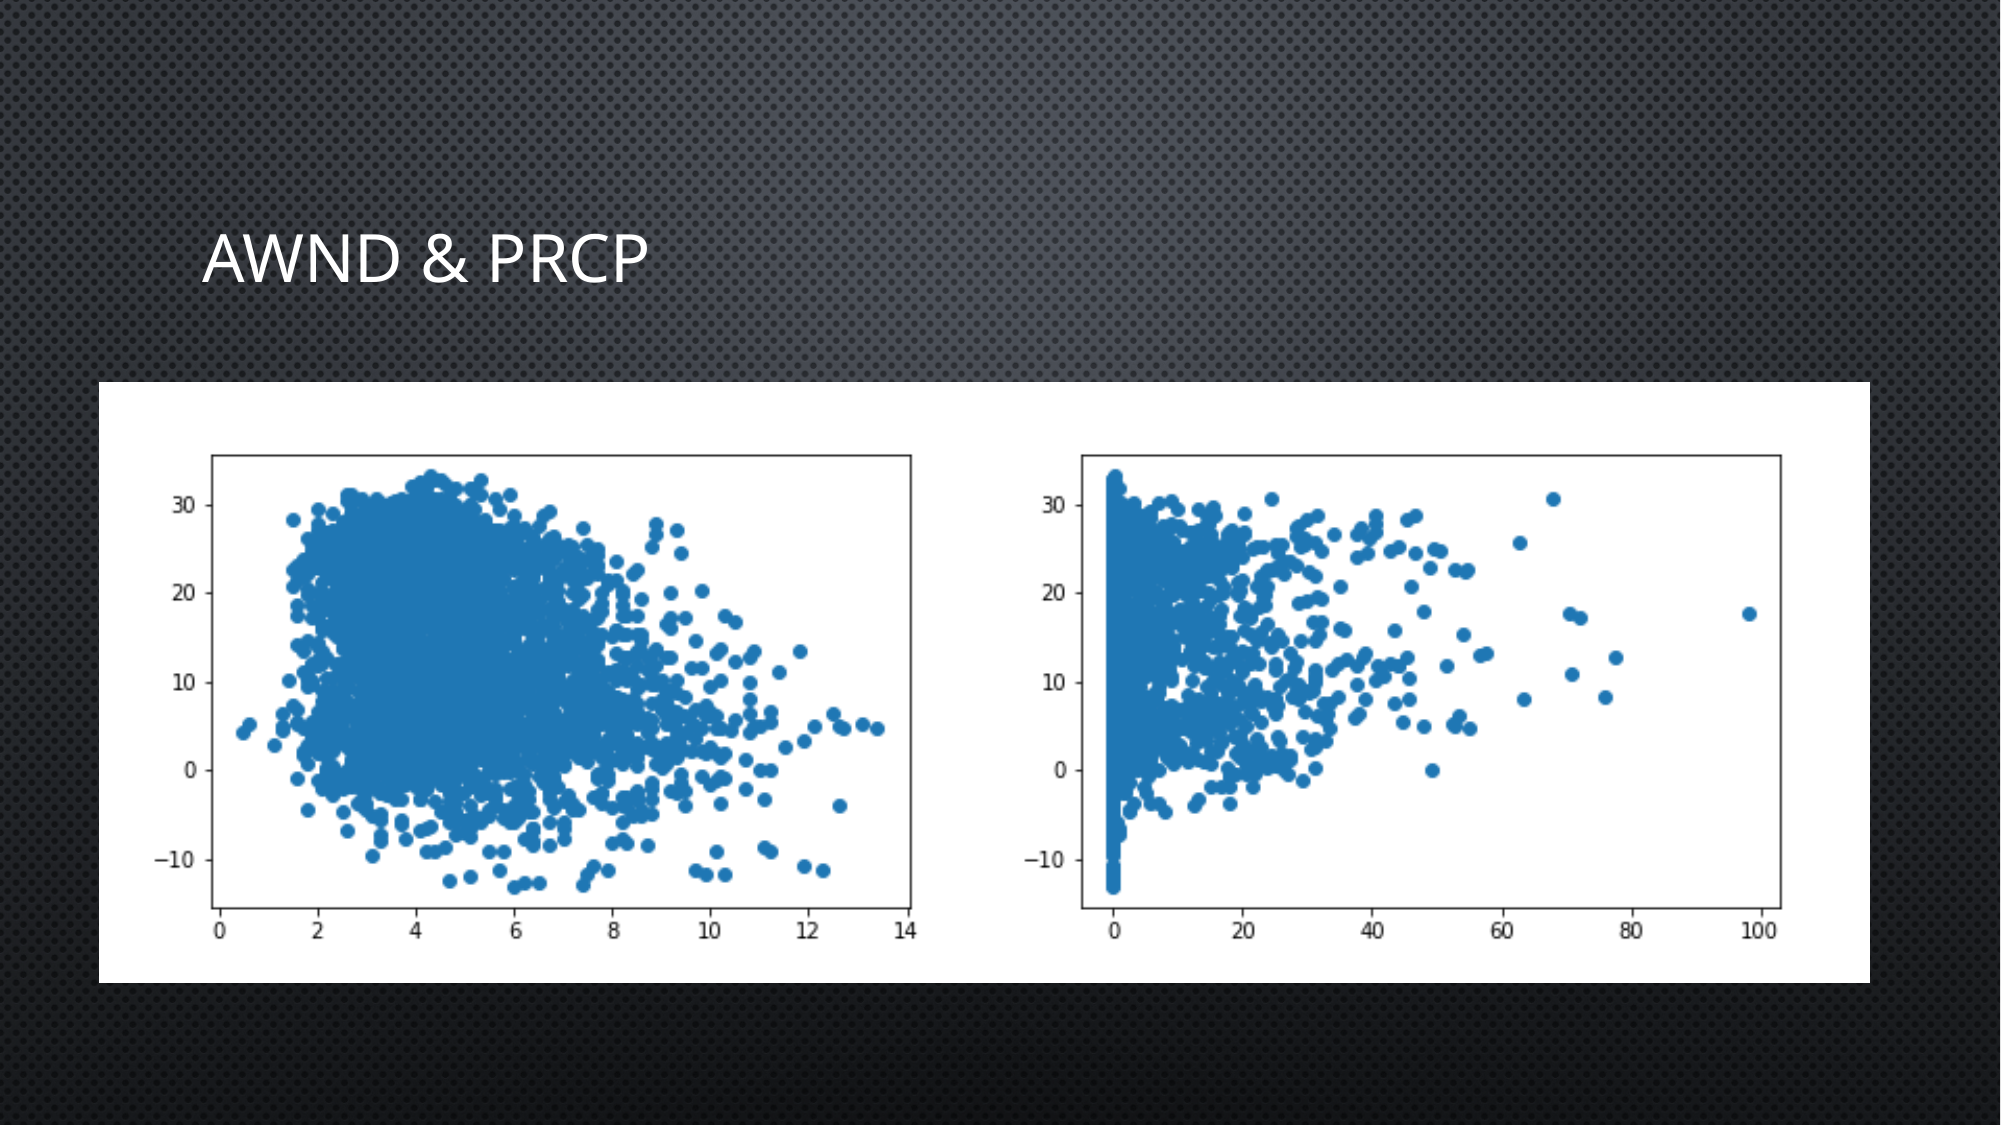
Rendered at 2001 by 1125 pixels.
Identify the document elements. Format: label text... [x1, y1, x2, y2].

picture [968, 382, 1870, 983]
title AWND & PRCP [187, 99, 1813, 382]
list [99, 382, 968, 983]
